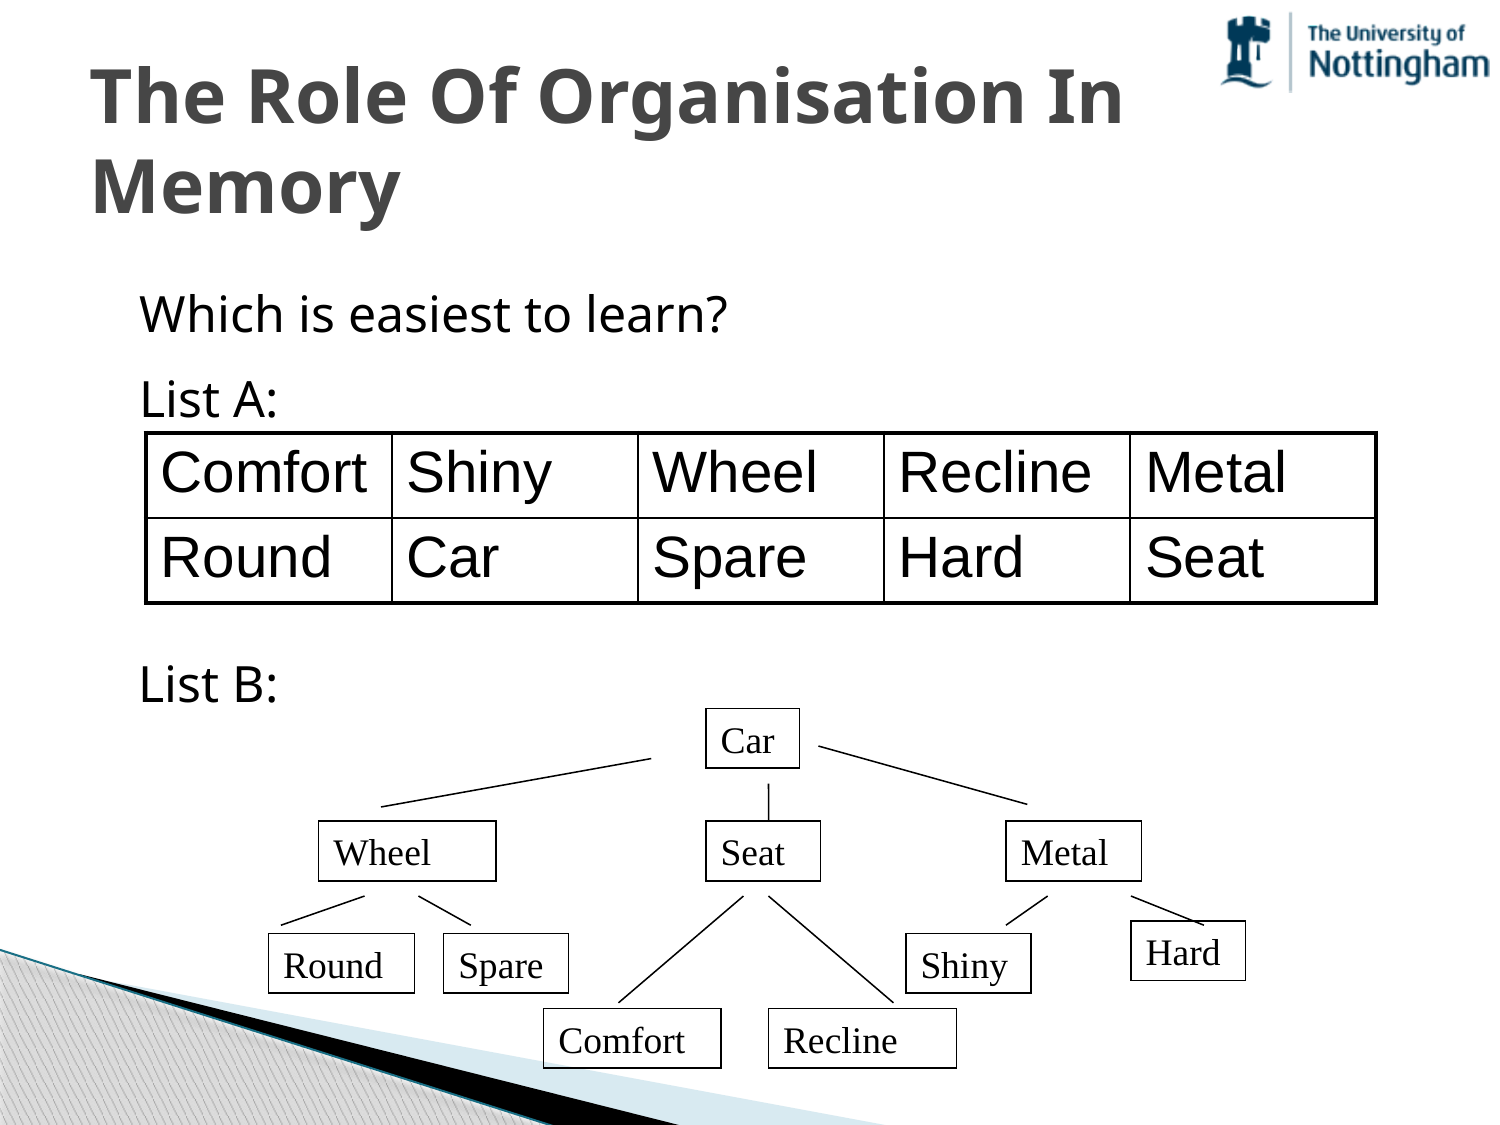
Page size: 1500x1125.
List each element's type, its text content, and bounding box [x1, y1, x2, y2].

table_cell Hard [885, 519, 1129, 601]
table_cell Car [393, 519, 637, 601]
table_header Comfort [148, 435, 391, 517]
title The Role Of Organisation In Memory [74, 44, 1425, 233]
table_header Shiny [393, 435, 637, 517]
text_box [268, 708, 1246, 1071]
table_cell Spare [639, 519, 883, 601]
text_box List B: [123, 645, 312, 720]
picture [1219, 11, 1490, 93]
table_cell Round [148, 519, 391, 601]
table_cell Seat [1131, 519, 1374, 601]
table_header Wheel [639, 435, 883, 517]
table_header Recline [885, 435, 1129, 517]
text_box Which is easiest to learn? List A: [125, 275, 1350, 435]
table_header Metal [1131, 435, 1374, 517]
